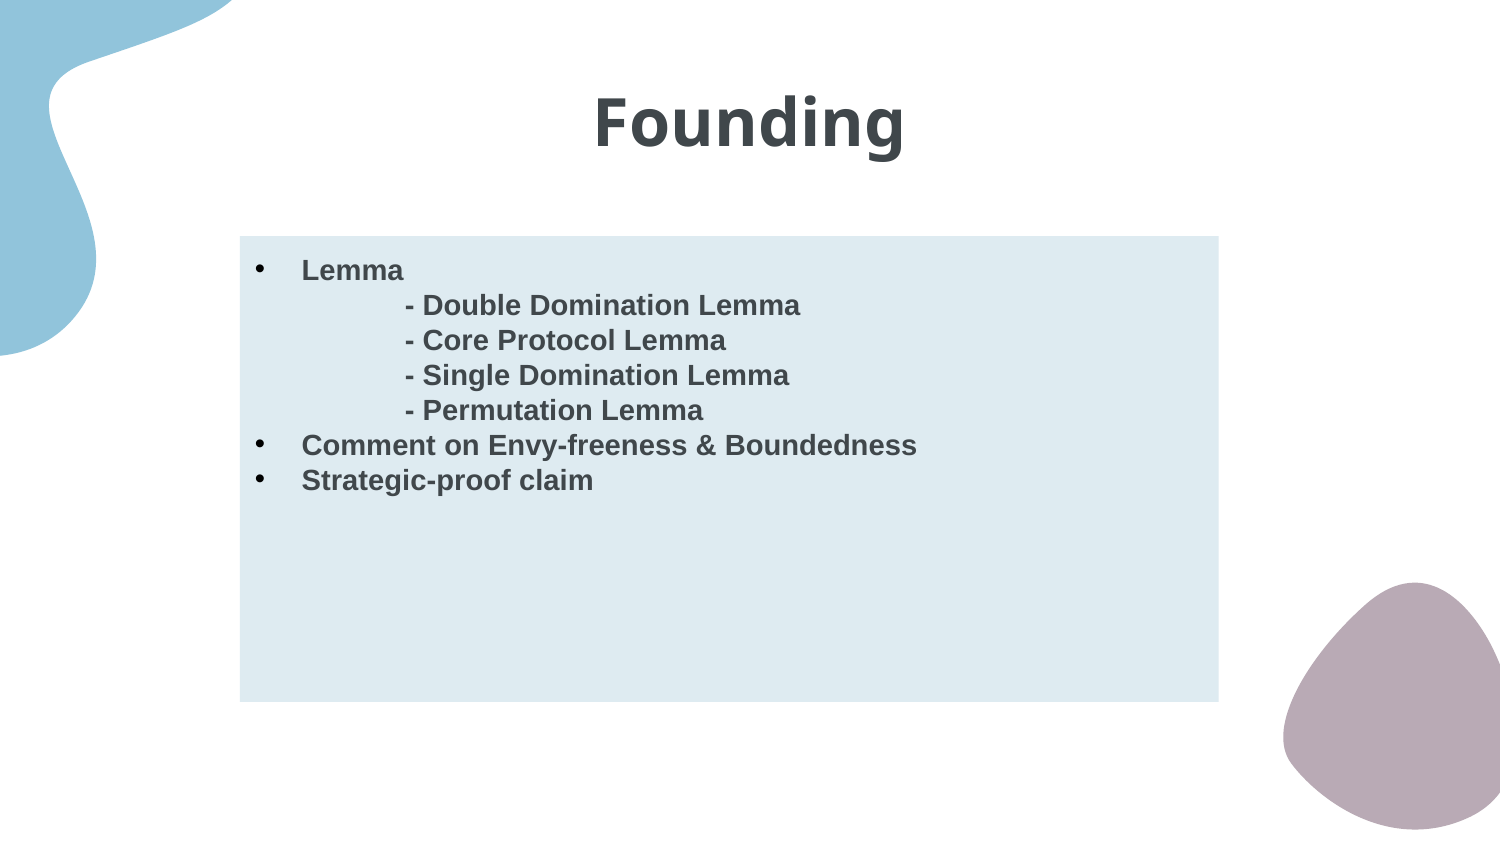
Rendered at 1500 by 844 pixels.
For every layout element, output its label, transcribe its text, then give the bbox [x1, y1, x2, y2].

title Founding [116, 85, 1383, 175]
text_box Lemma - Double Domination Lemma - Core Protocol Lemma - Single Domination Lemma - Permutation Lemma Comment on Envy-freeness & Boundedness Strategic-proof claim [239, 236, 1219, 702]
text_box [1283, 582, 1500, 830]
text_box [0, 0, 232, 356]
